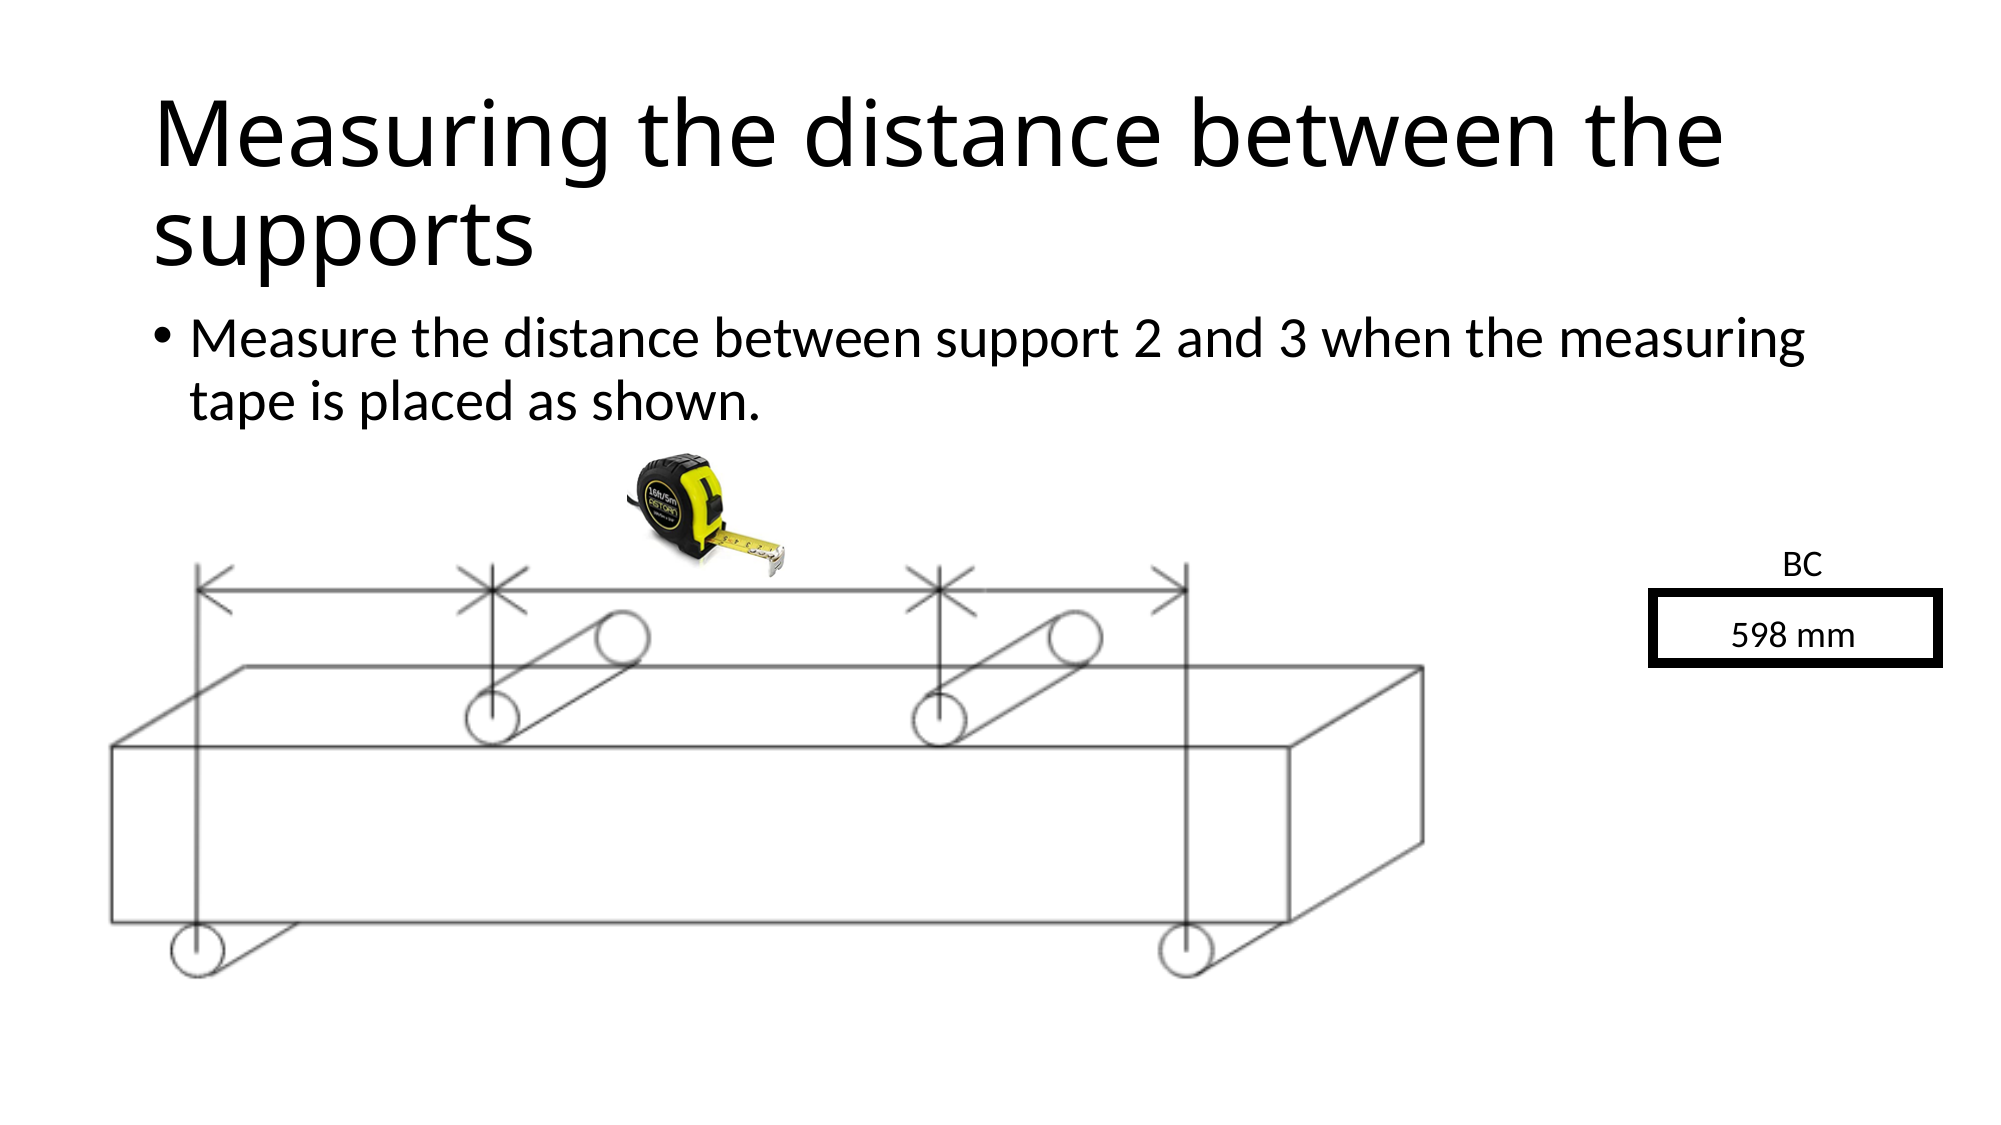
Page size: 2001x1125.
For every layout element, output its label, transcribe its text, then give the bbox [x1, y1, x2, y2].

picture [72, 451, 1460, 1019]
text_box [1652, 592, 1939, 664]
text_box BC [1758, 532, 1838, 592]
text_box 598 mm [1715, 602, 1876, 663]
text_box Measure the distance between support 2 and 3 when the measuring tape is placed as shown. [137, 299, 1863, 1014]
text_box Measuring the distance between the supports [137, 77, 1863, 295]
